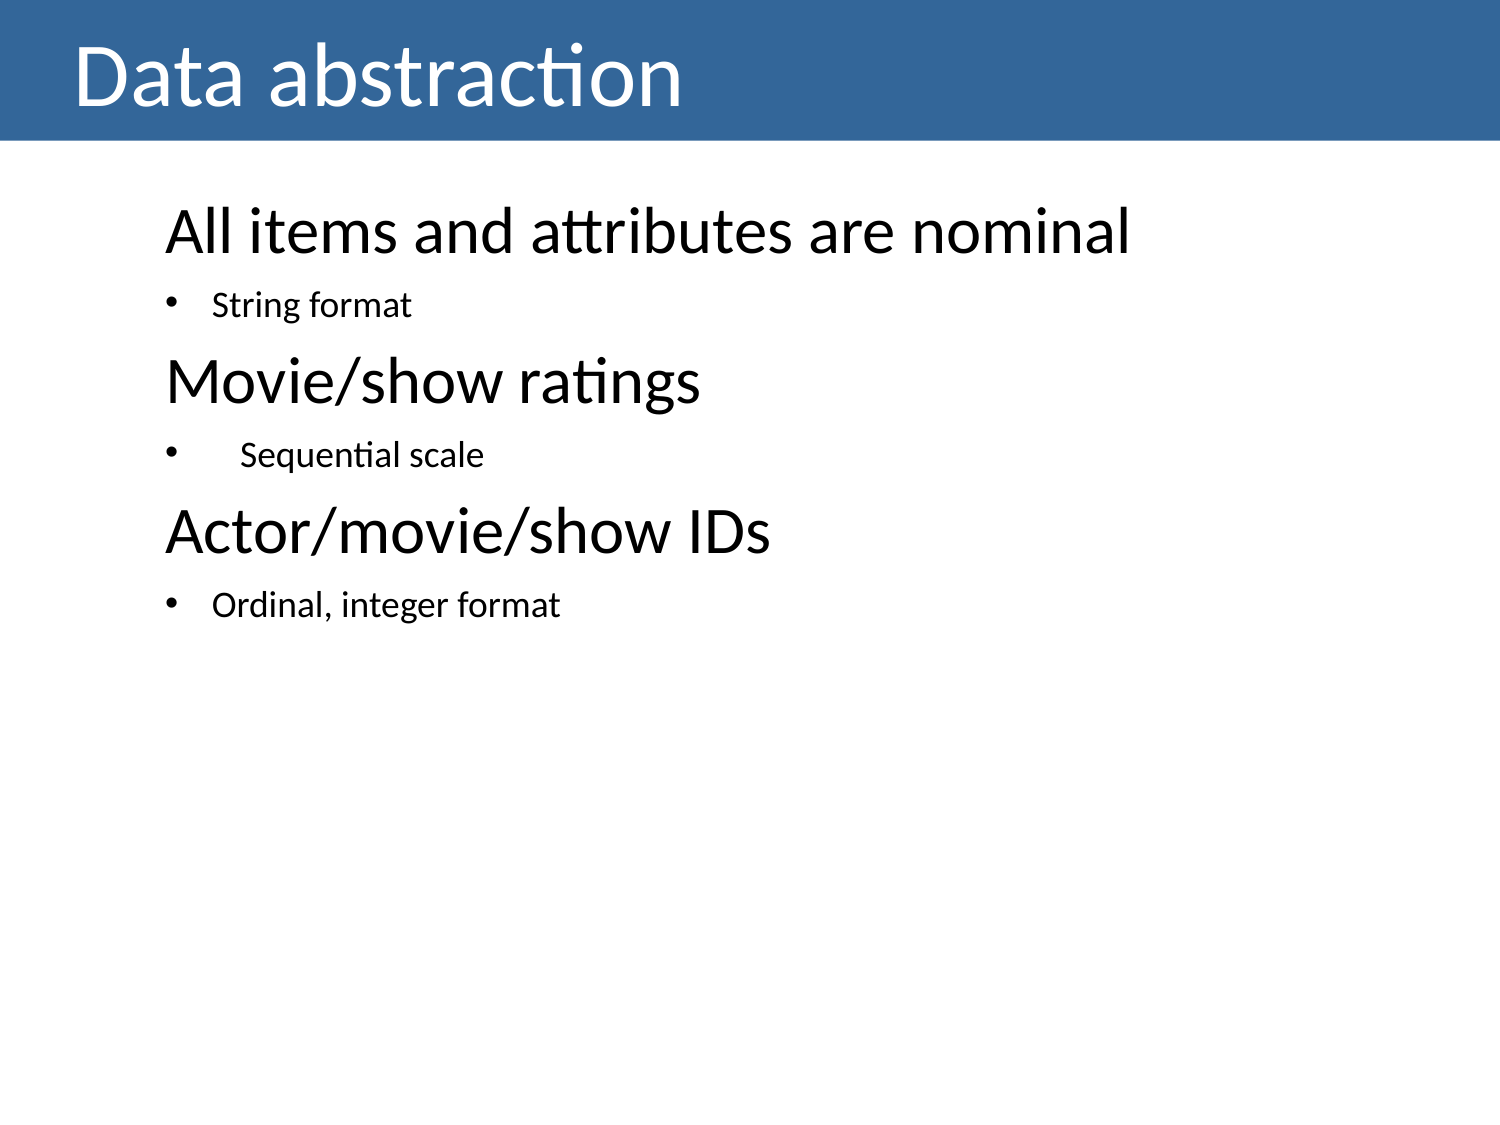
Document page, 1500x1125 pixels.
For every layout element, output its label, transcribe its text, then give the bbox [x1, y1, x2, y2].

title Data abstraction [0, 0, 1500, 141]
list All items and attributes are nominal String format Movie/show ratings Sequential scale Actor/movie/show IDs Ordinal, integer format [75, 179, 1425, 1035]
